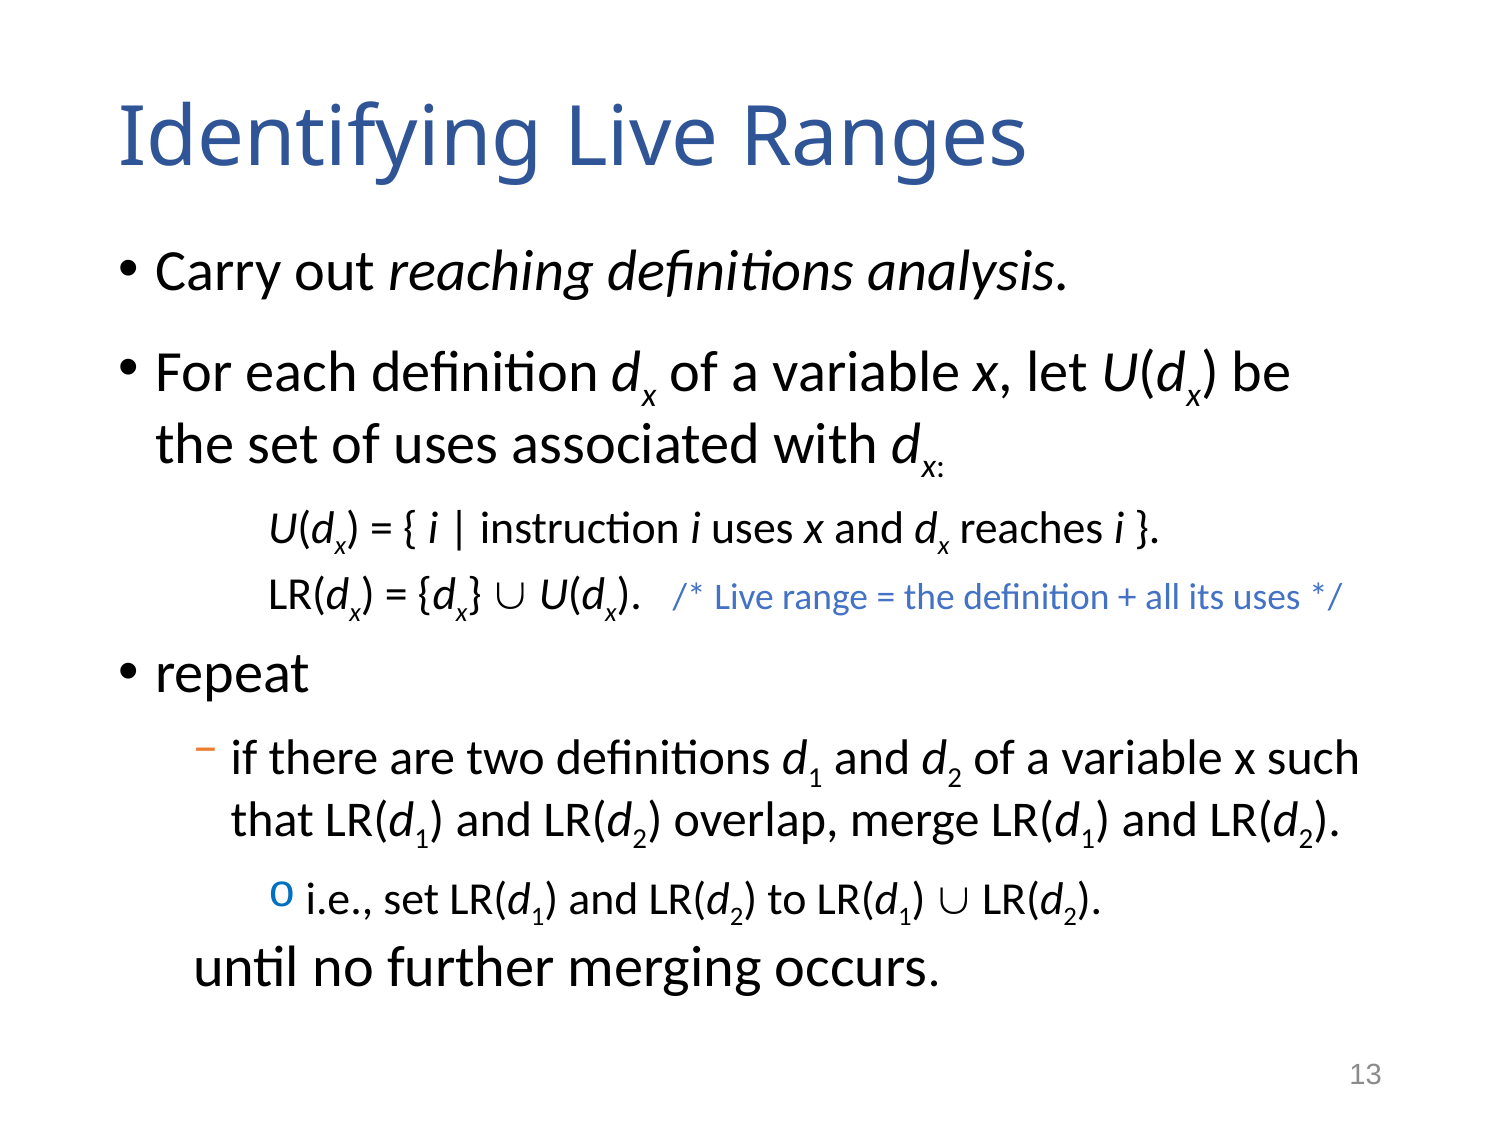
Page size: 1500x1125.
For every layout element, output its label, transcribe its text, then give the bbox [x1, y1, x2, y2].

list Carry out reaching definitions analysis. For each definition dx of a variable x, let U(dx) be the set of uses associated with dx: U(dx) = { i | instruction i uses x and dx reaches i }. LR(dx) = {dx}  U(dx). /* Live range = the definition + all its uses */ repeat if there are two definitions d1 and d2 of a variable x such that LR(d1) and LR(d2) overlap, merge LR(d1) and LR(d2). i.e., set LR(d1) and LR(d2) to LR(d1)  LR(d2). until no further merging occurs. [103, 232, 1397, 1014]
slide_number 13 [1059, 1042, 1397, 1103]
title Identifying Live Ranges [103, 59, 1464, 218]
